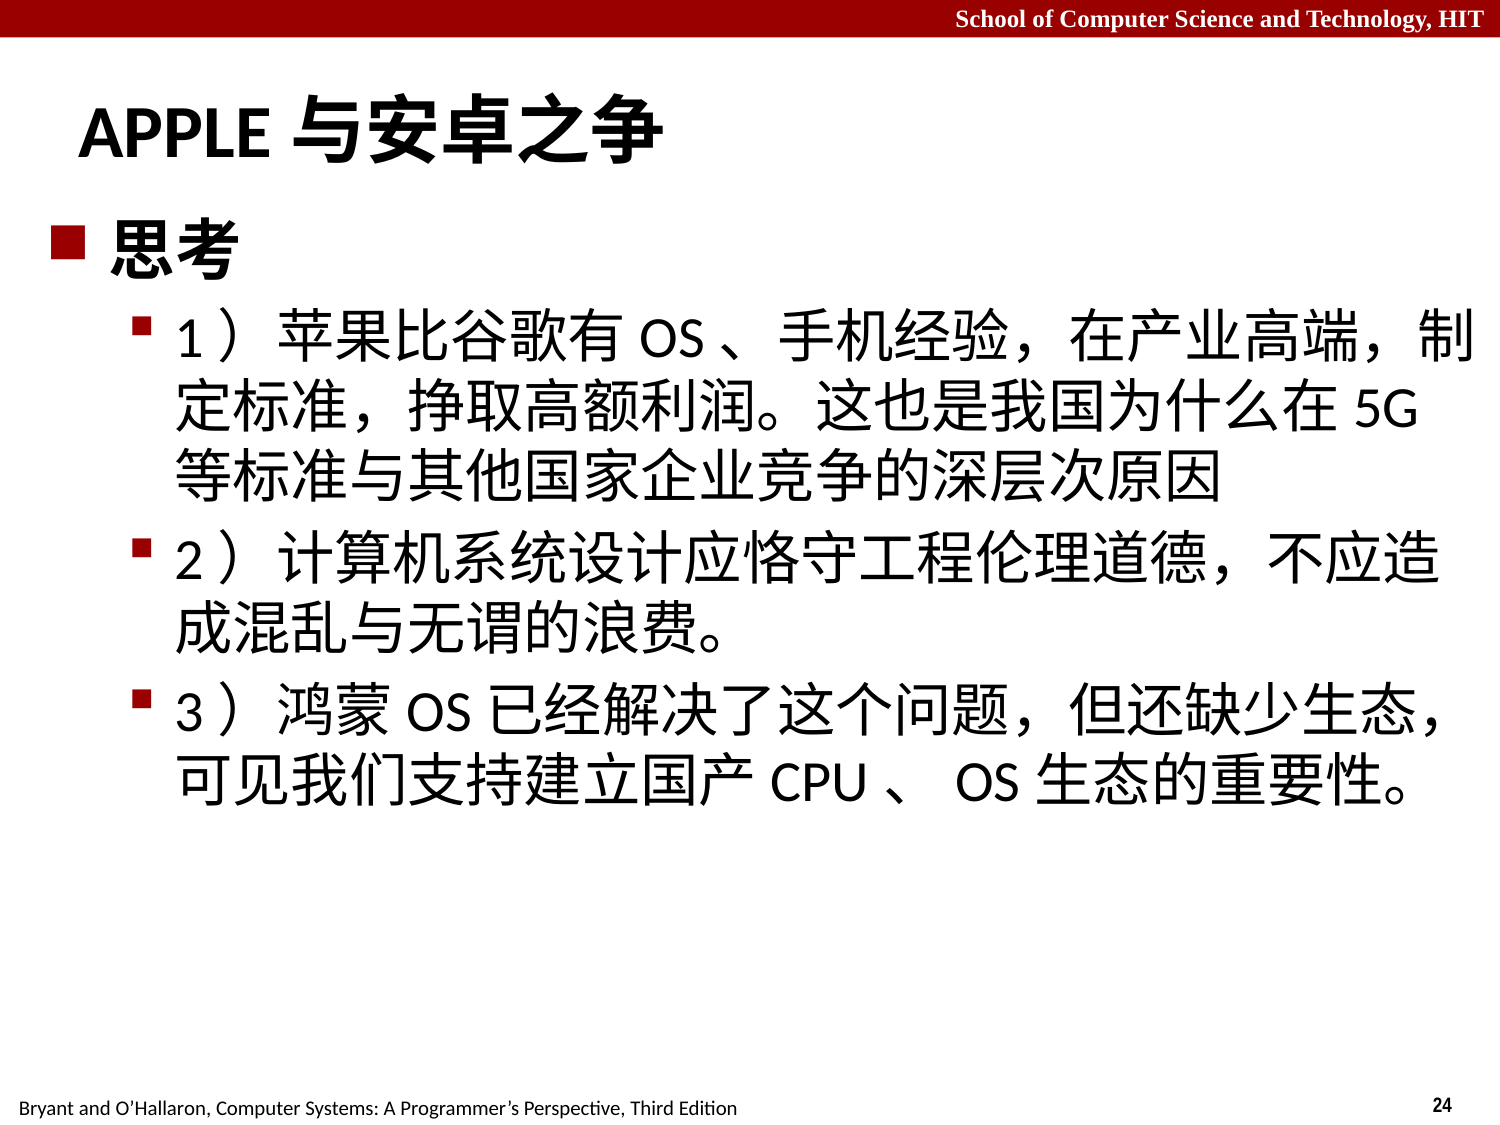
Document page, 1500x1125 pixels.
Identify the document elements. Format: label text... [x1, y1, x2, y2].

title APPLE与安卓之争 [63, 80, 976, 176]
list 思考 1）苹果比谷歌有OS、手机经验，在产业高端，制定标准，挣取高额利润。这也是我国为什么在5G等标准与其他国家企业竞争的深层次原因 2）计算机系统设计应恪守工程伦理道德，不应造成混乱与无谓的浪费。 3）鸿蒙OS已经解决了这个问题，但还缺少生态，可见我们支持建立国产CPU、OS生态的重要性。 [37, 199, 1500, 1058]
